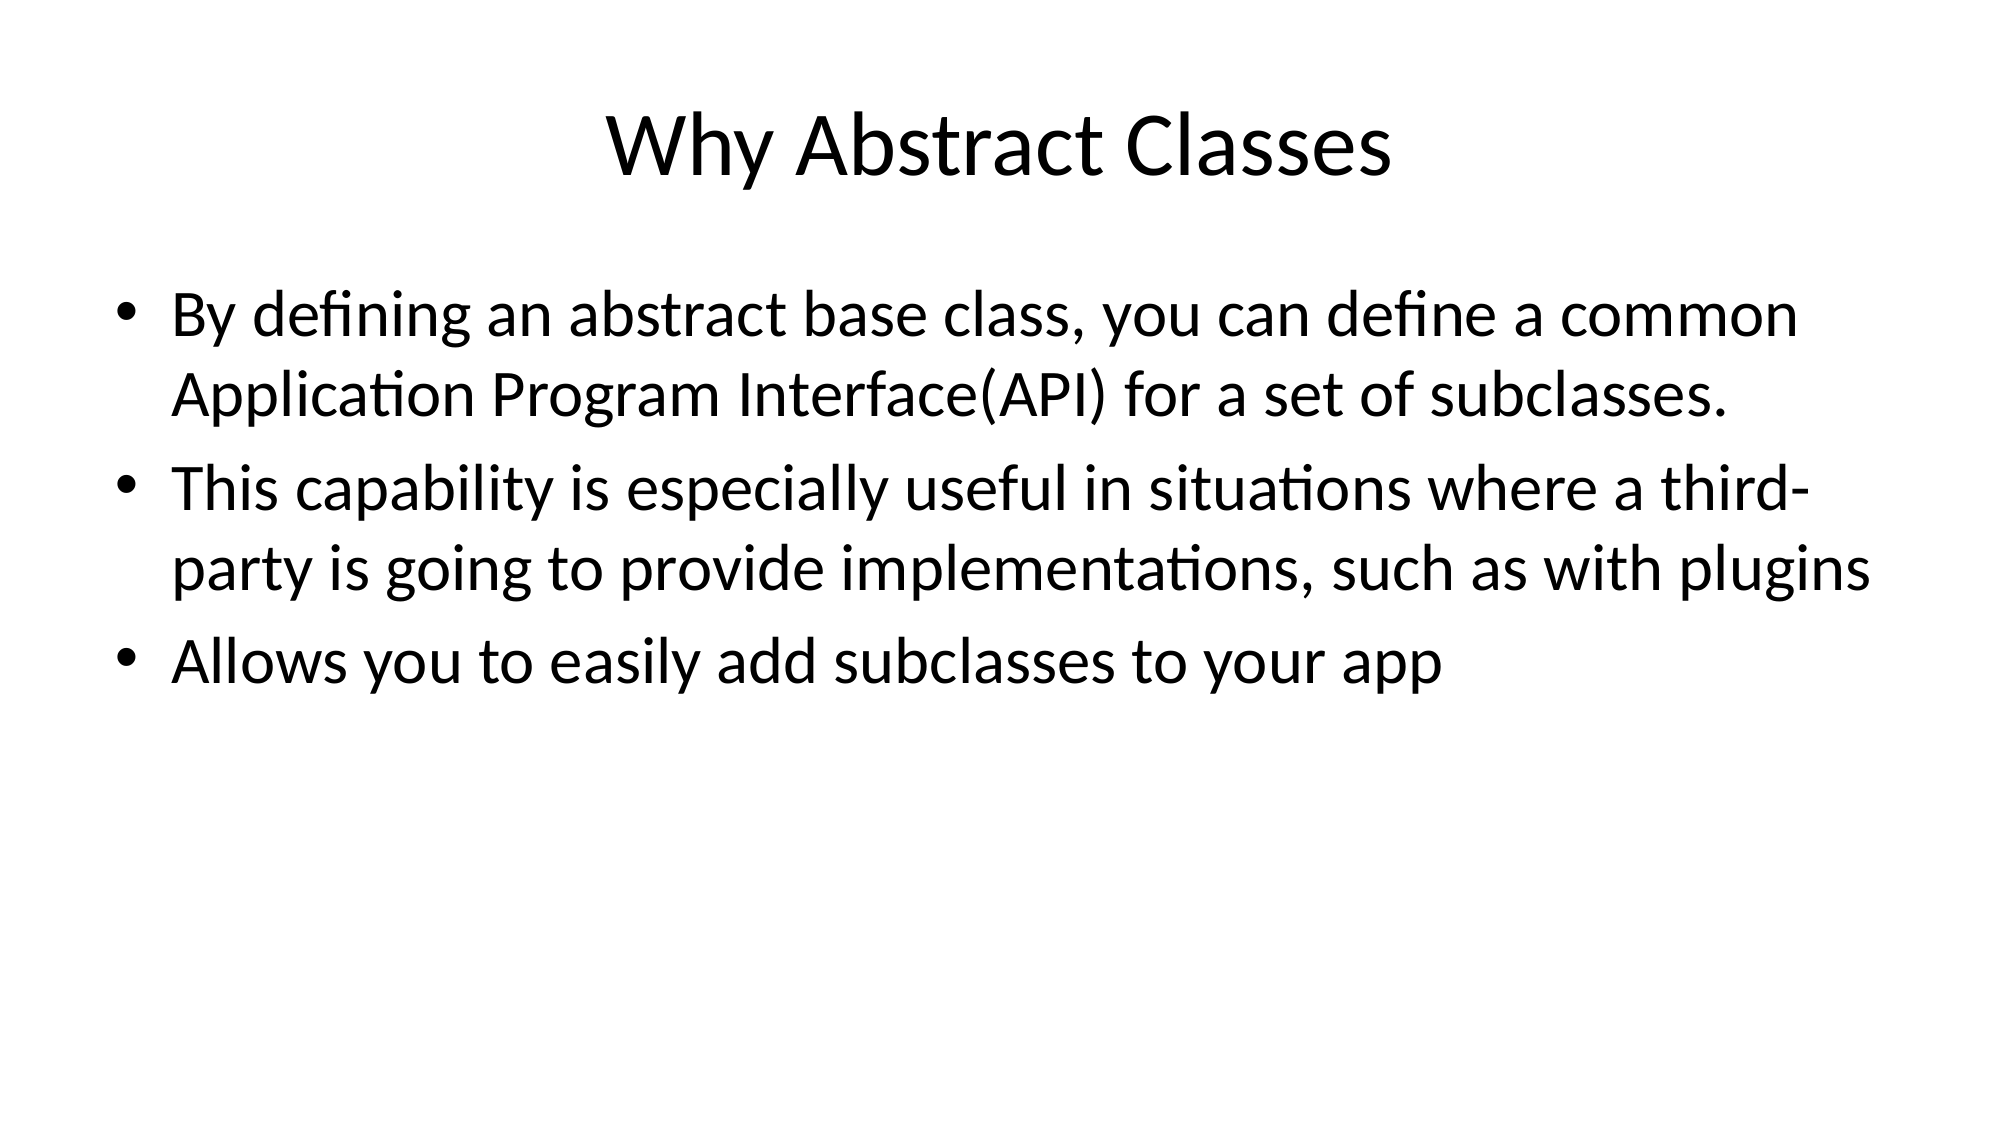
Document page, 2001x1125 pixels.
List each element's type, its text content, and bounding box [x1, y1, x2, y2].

title Why Abstract Classes [99, 45, 1900, 233]
list By defining an abstract base class, you can define a common Application Program Interface(API) for a set of subclasses. This capability is especially useful in situations where a third-party is going to provide implementations, such as with plugins Allows you to easily add subclasses to your app [99, 262, 1900, 1005]
